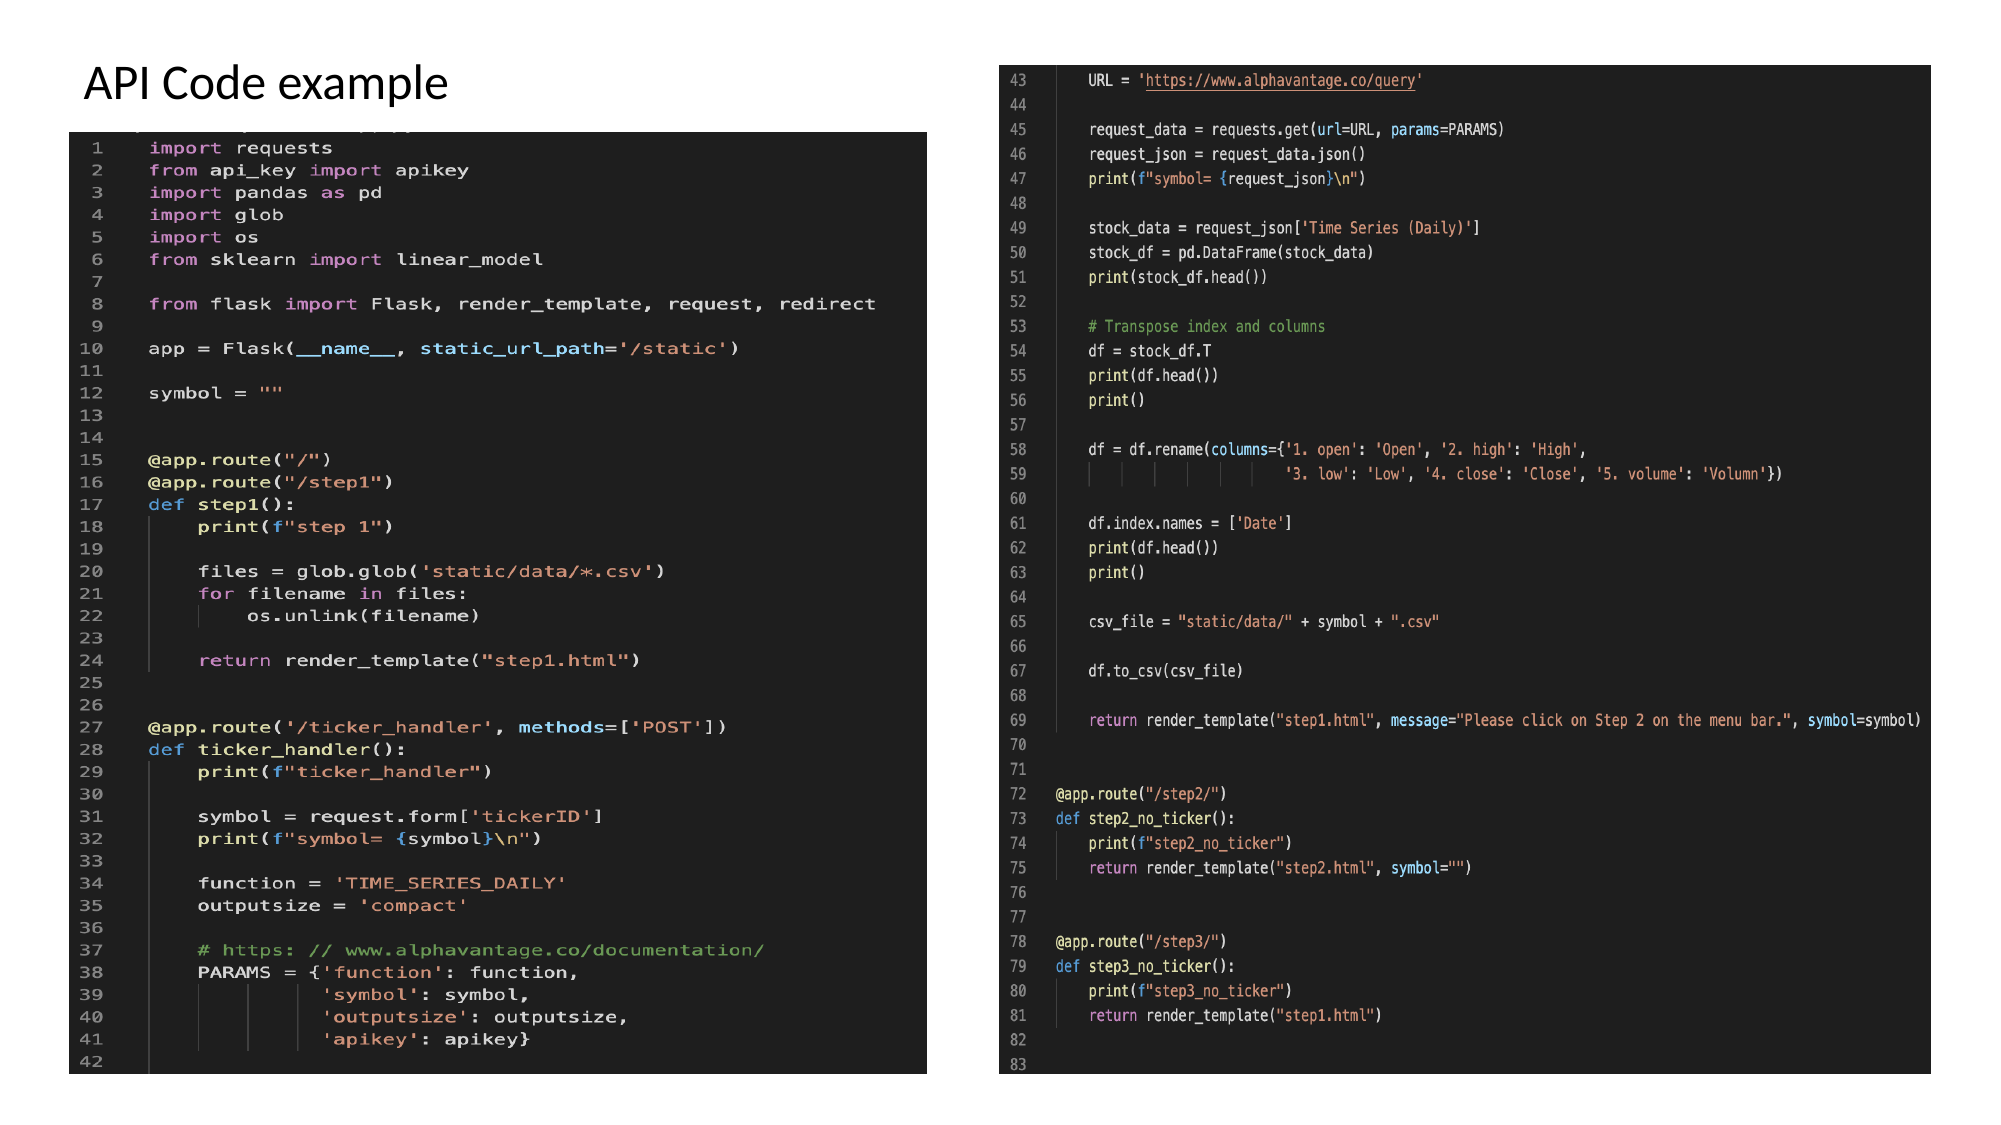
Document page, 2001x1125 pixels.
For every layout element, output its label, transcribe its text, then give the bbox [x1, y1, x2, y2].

picture [69, 132, 927, 1074]
picture [999, 65, 1931, 1074]
title API Code example [68, 31, 1794, 137]
